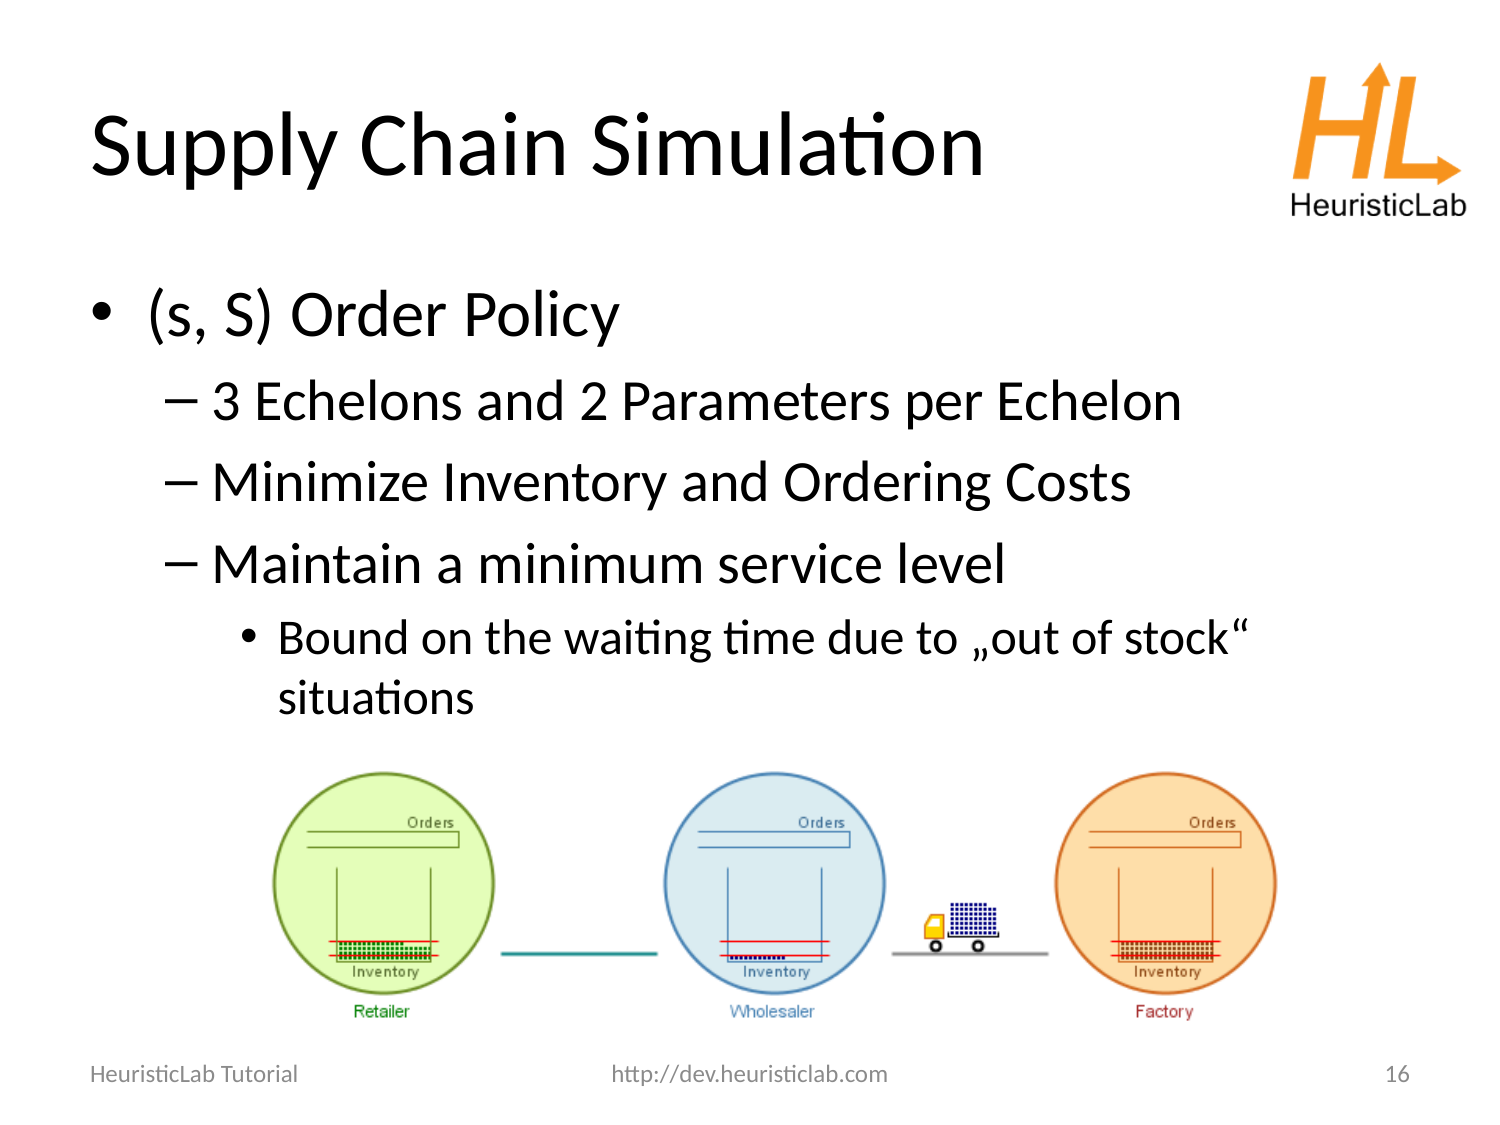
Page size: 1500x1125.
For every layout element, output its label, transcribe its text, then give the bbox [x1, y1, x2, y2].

footer http://dev.heuristiclab.com [512, 1044, 988, 1103]
title Supply Chain Simulation [75, 45, 1282, 233]
slide_number 16 [1074, 1042, 1425, 1103]
picture [205, 756, 1295, 1036]
slide_number HeuristicLab Tutorial [75, 1042, 425, 1103]
list (s, S) Order Policy 3 Echelons and 2 Parameters per Echelon Minimize Inventory and Ordering Costs Maintain a minimum service level Bound on the waiting time due to „out of stock“ situations [75, 262, 1425, 1005]
picture [1281, 27, 1474, 244]
